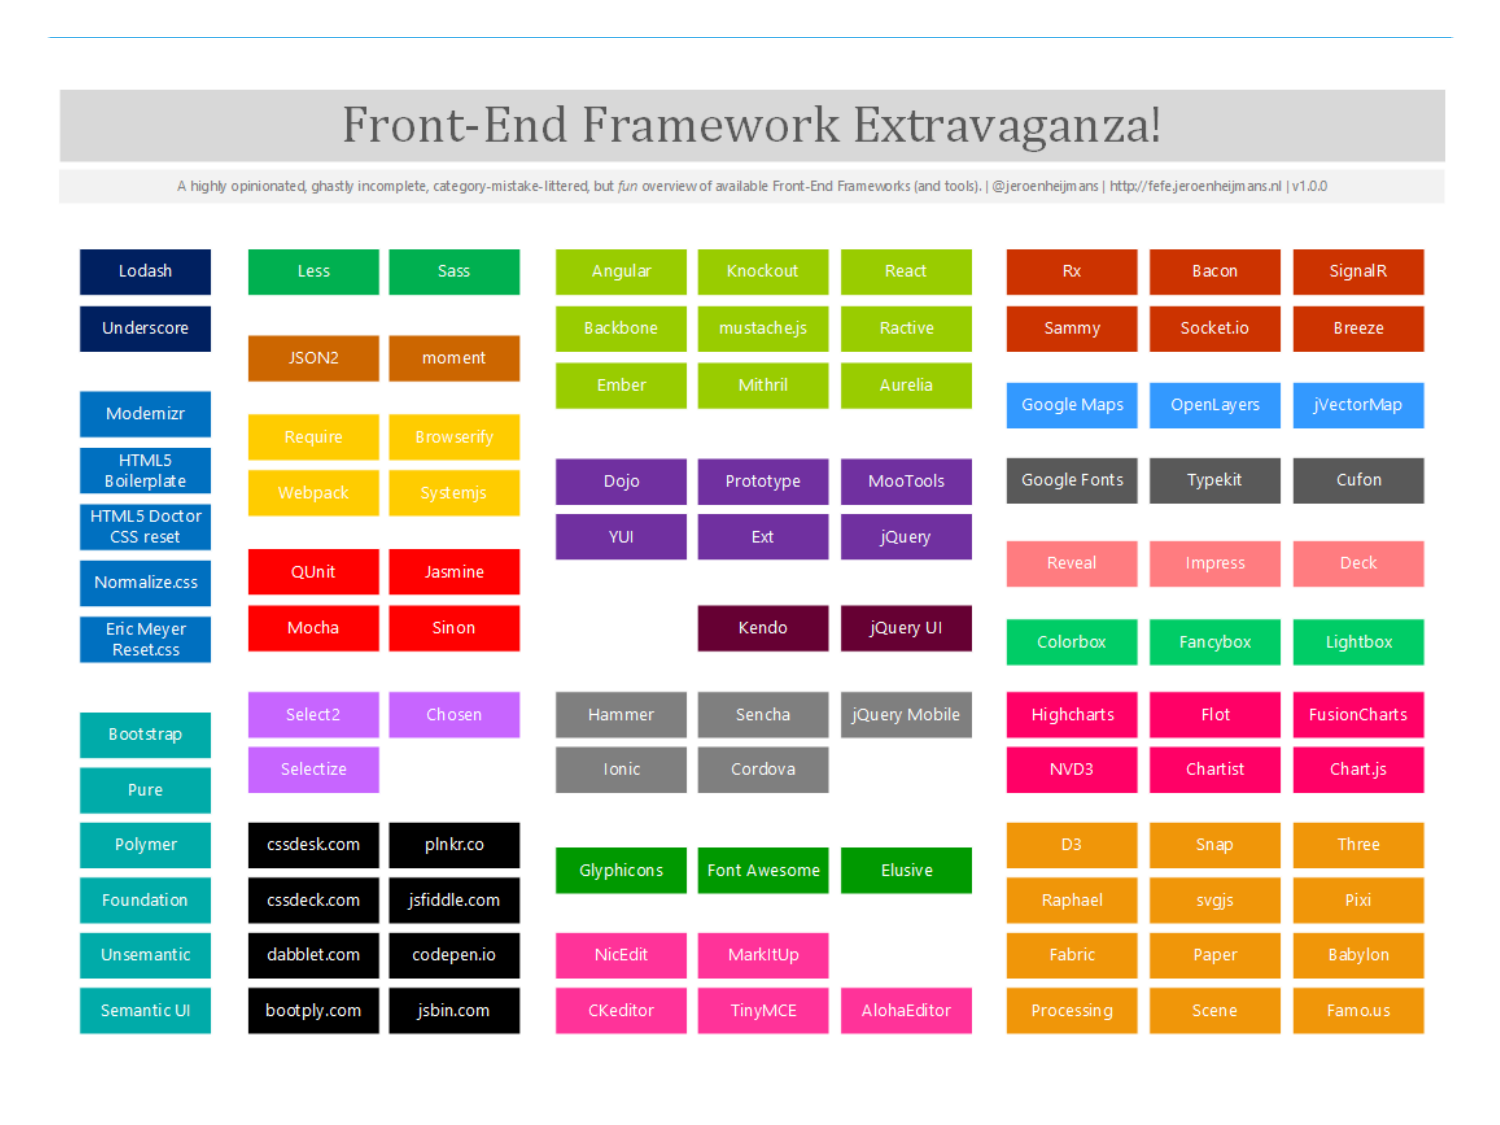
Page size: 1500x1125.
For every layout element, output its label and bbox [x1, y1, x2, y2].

list [0, 38, 1500, 1076]
